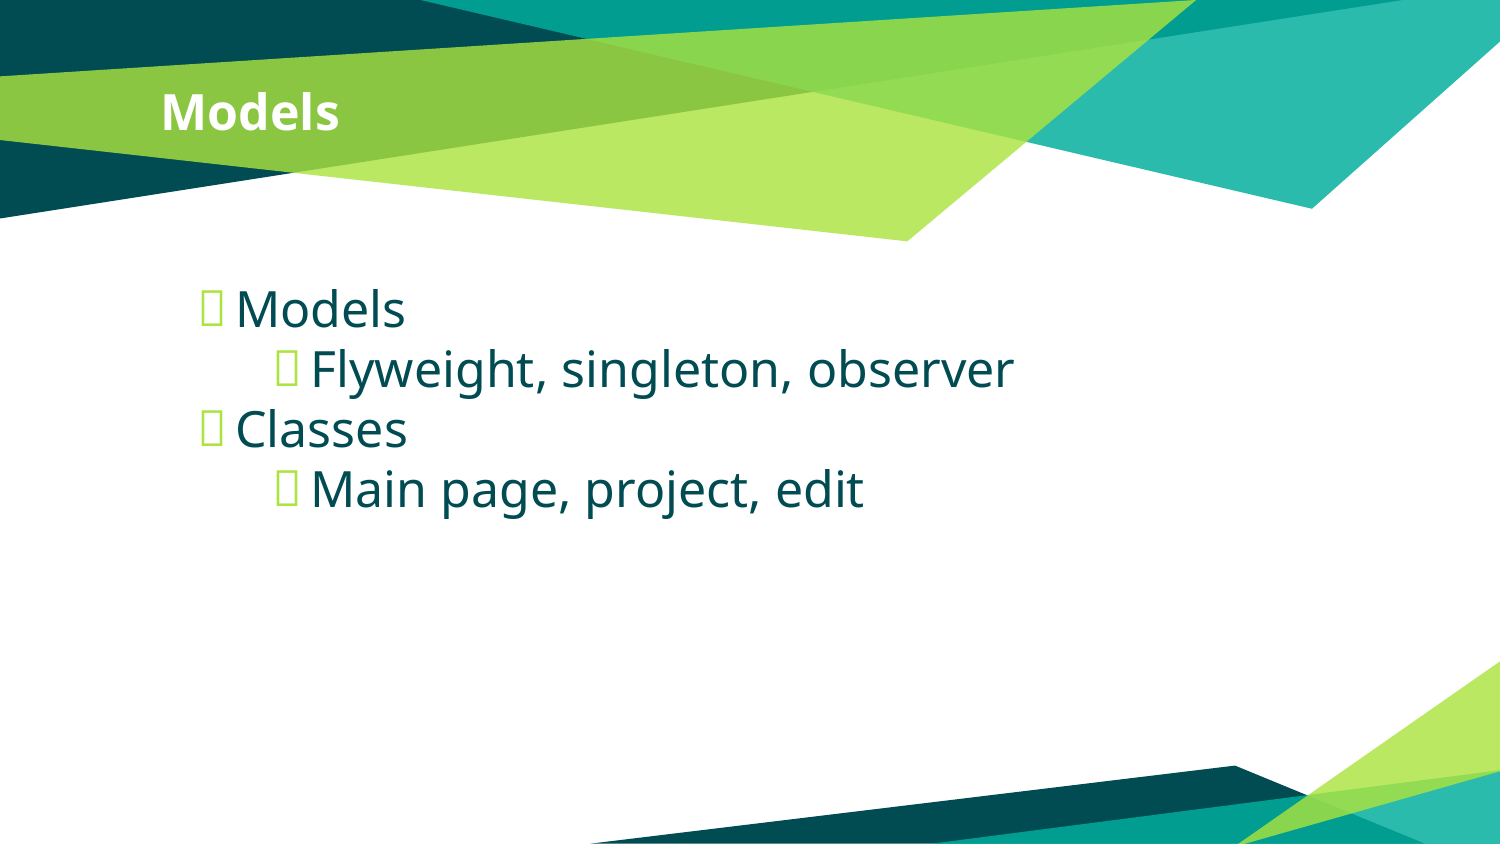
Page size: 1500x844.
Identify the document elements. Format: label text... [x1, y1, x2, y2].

list Models Flyweight, singleton, observer Classes Main page, project, edit [145, 262, 1355, 808]
title Models [145, 65, 1355, 206]
